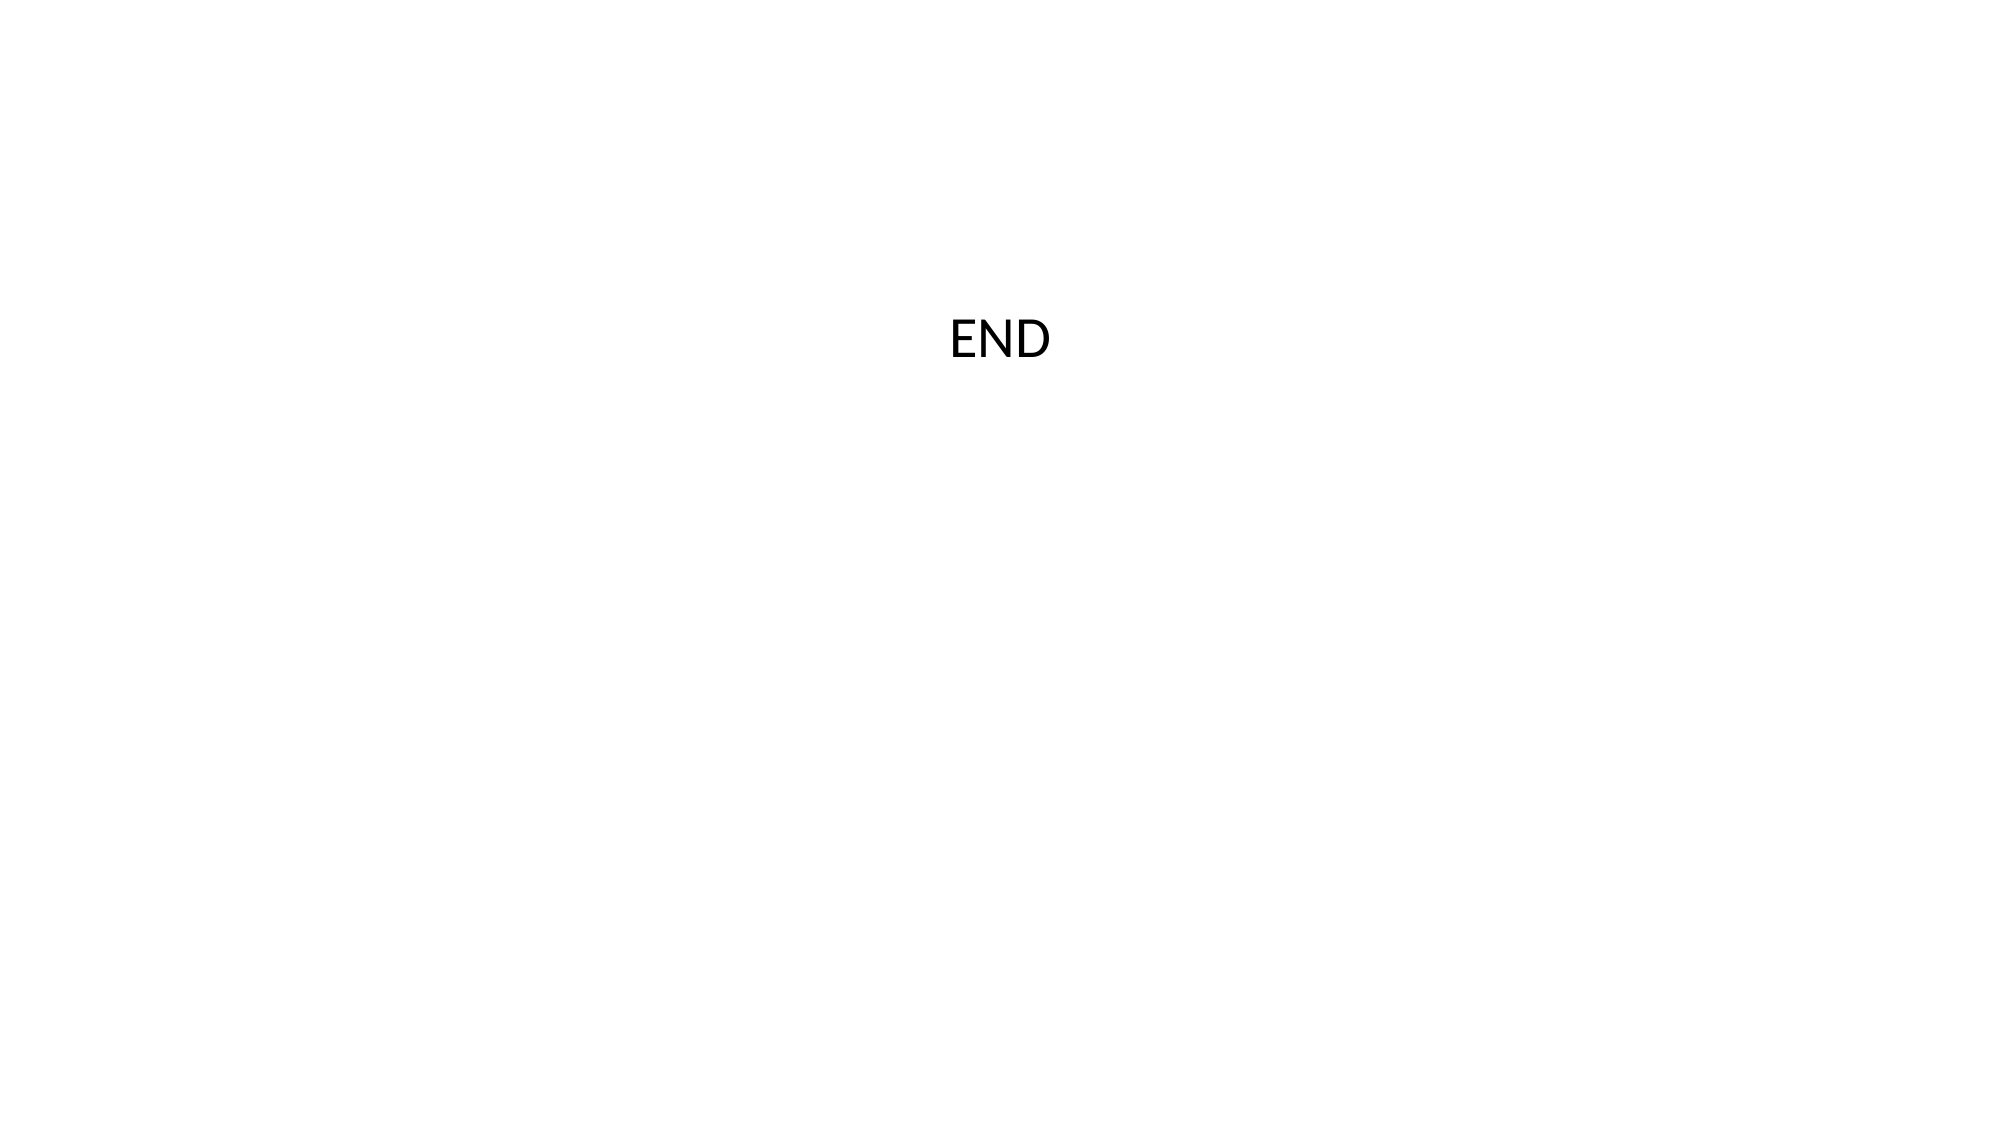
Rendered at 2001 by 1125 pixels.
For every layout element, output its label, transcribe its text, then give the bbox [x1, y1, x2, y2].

list END [137, 299, 1863, 1014]
